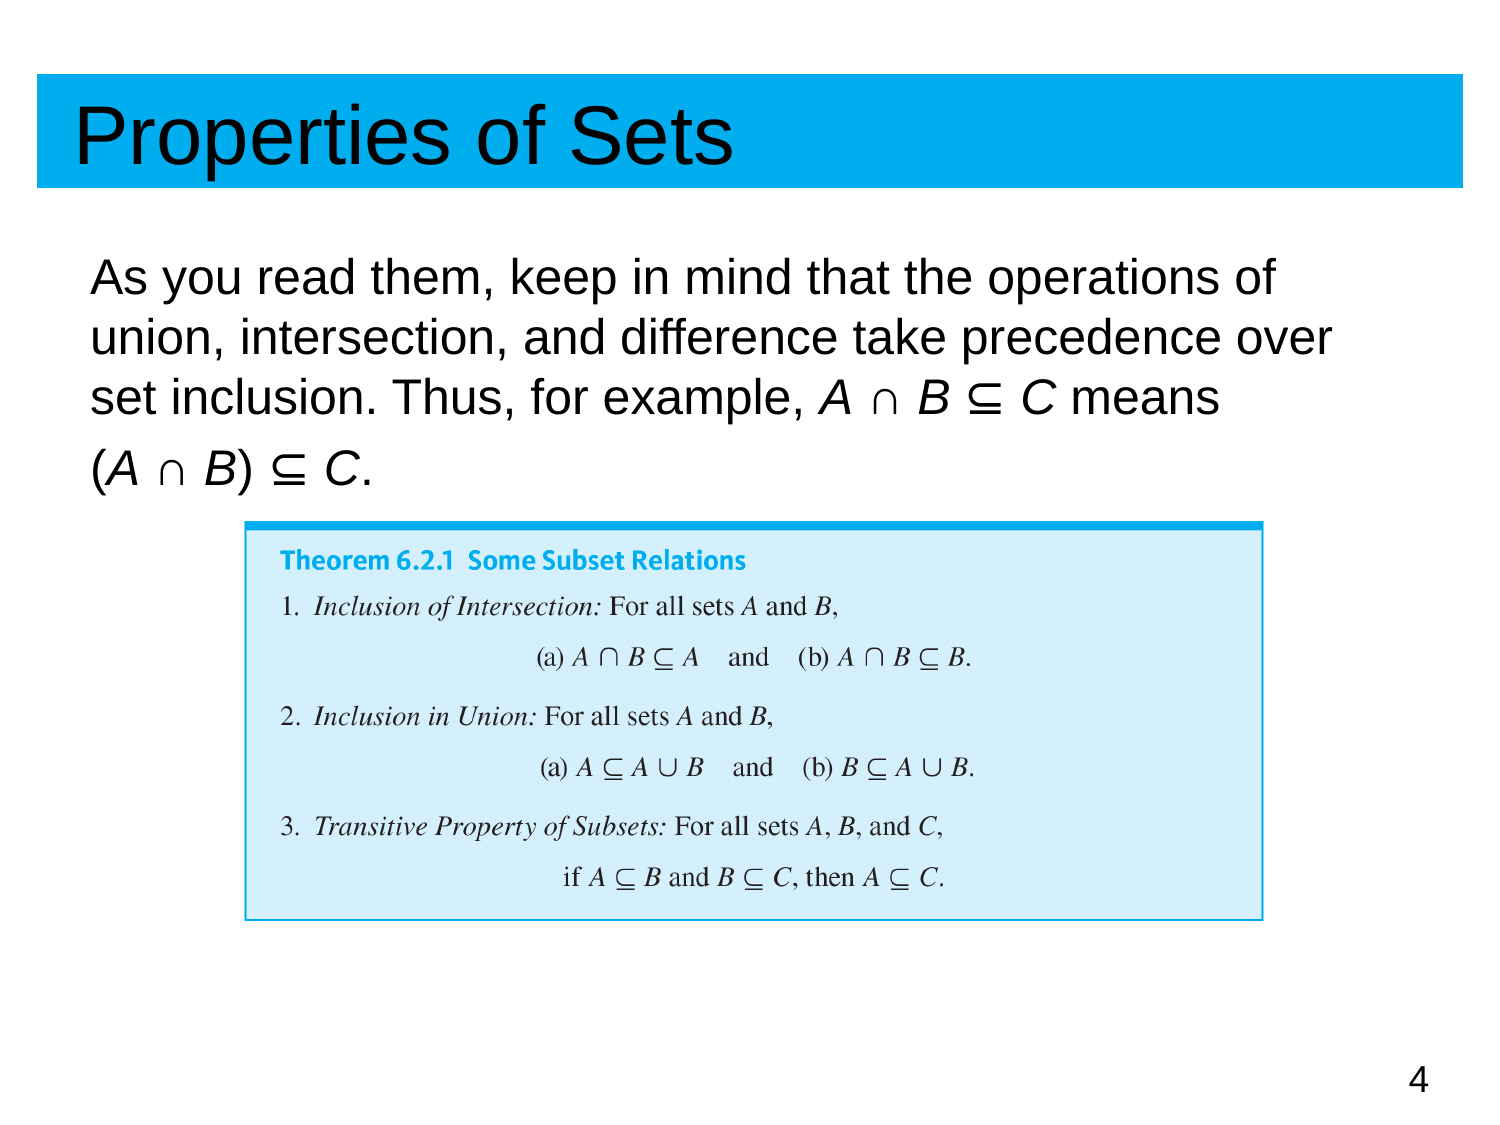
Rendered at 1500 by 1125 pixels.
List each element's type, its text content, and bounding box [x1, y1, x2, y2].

list As you read them, keep in mind that the operations of union, intersection, and difference take precedence over set inclusion. Thus, for example, A ∩ B ⊆ C means (A ∩ B) ⊆ C. [75, 237, 1425, 500]
title Properties of Sets [58, 37, 1408, 225]
picture [241, 517, 1267, 926]
